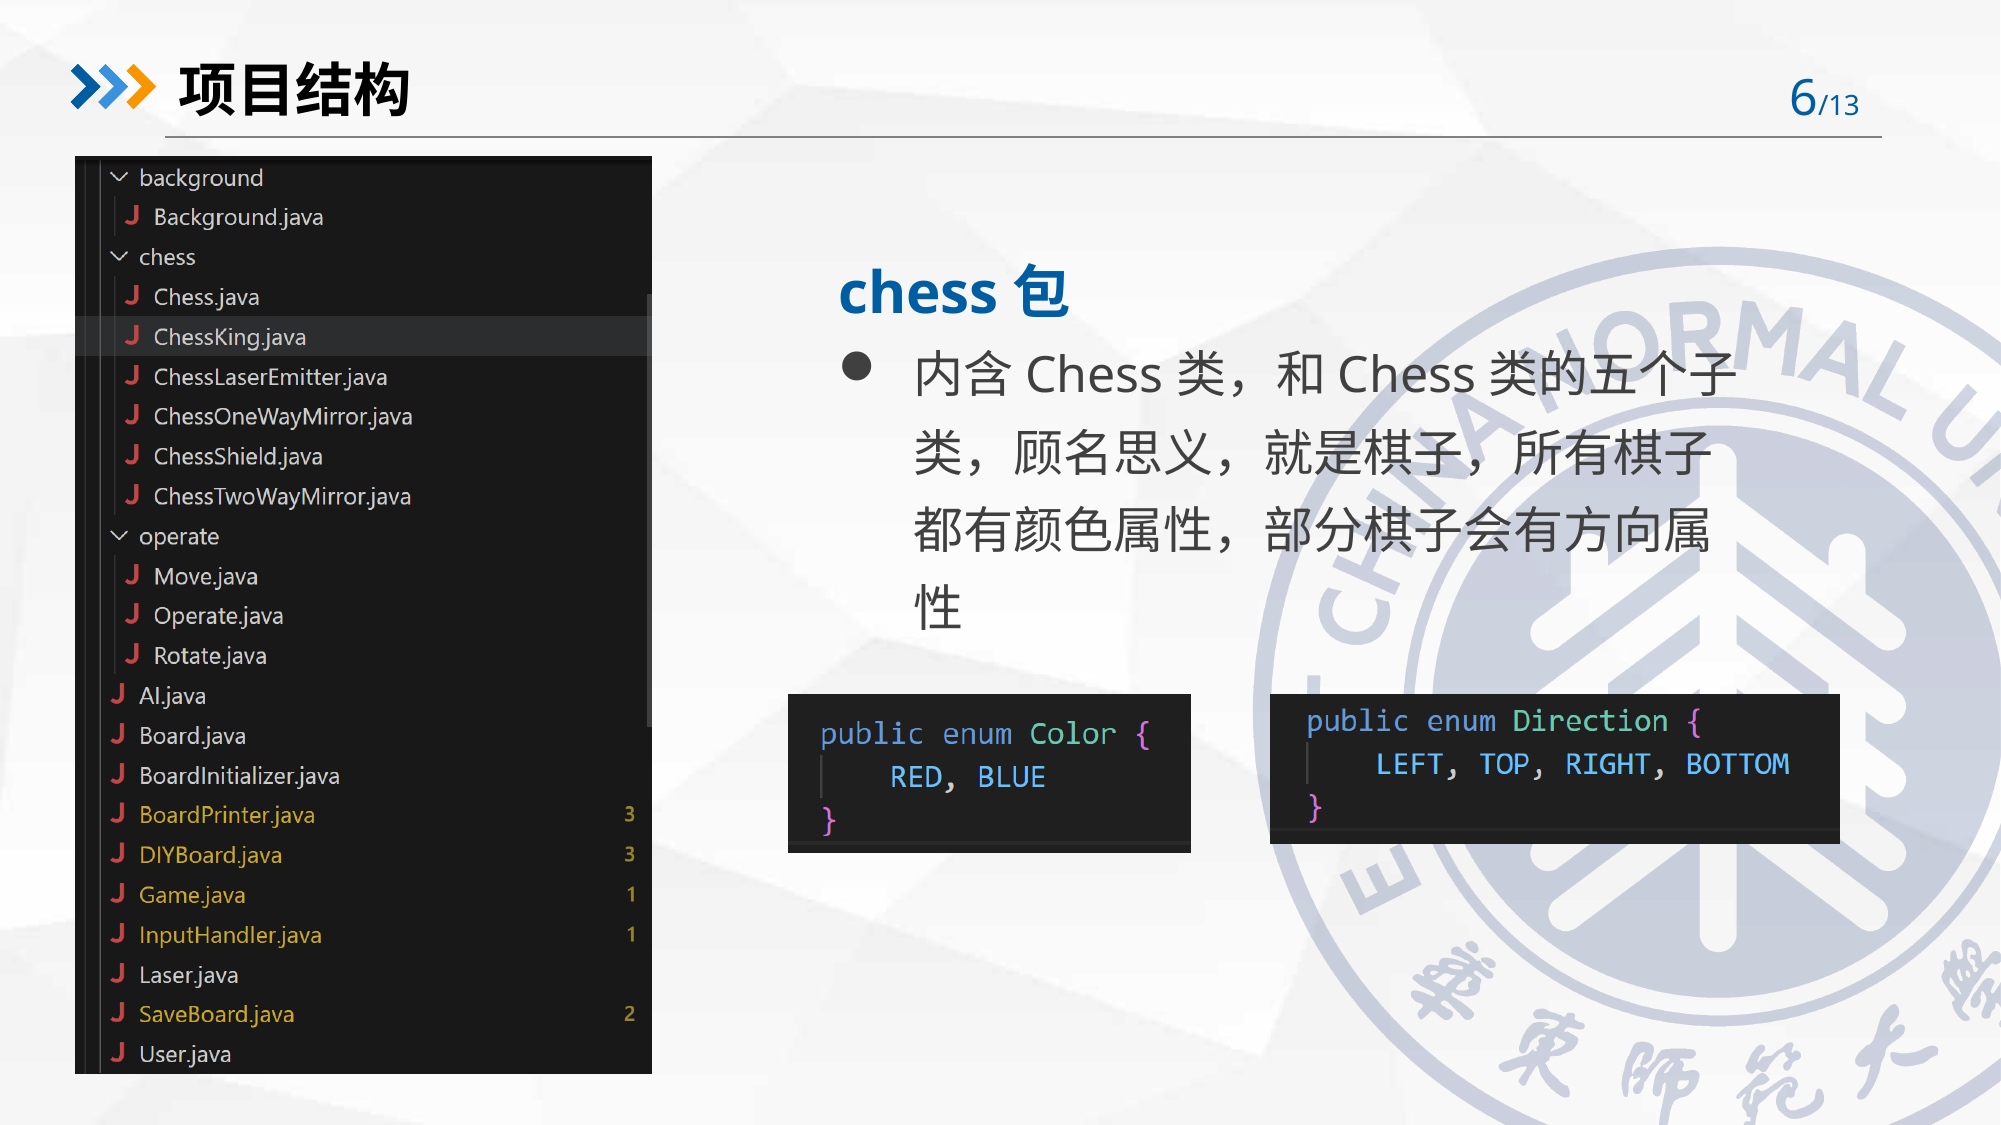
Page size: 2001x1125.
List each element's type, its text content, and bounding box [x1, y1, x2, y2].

title 项目结构 [163, 45, 1665, 141]
picture [0, 0, 2001, 1125]
text_box chess包 内含Chess类，和Chess类的五个子类，顾名思义，就是棋子，所有棋子都有颜色属性，部分棋子会有方向属性 [823, 212, 1774, 645]
